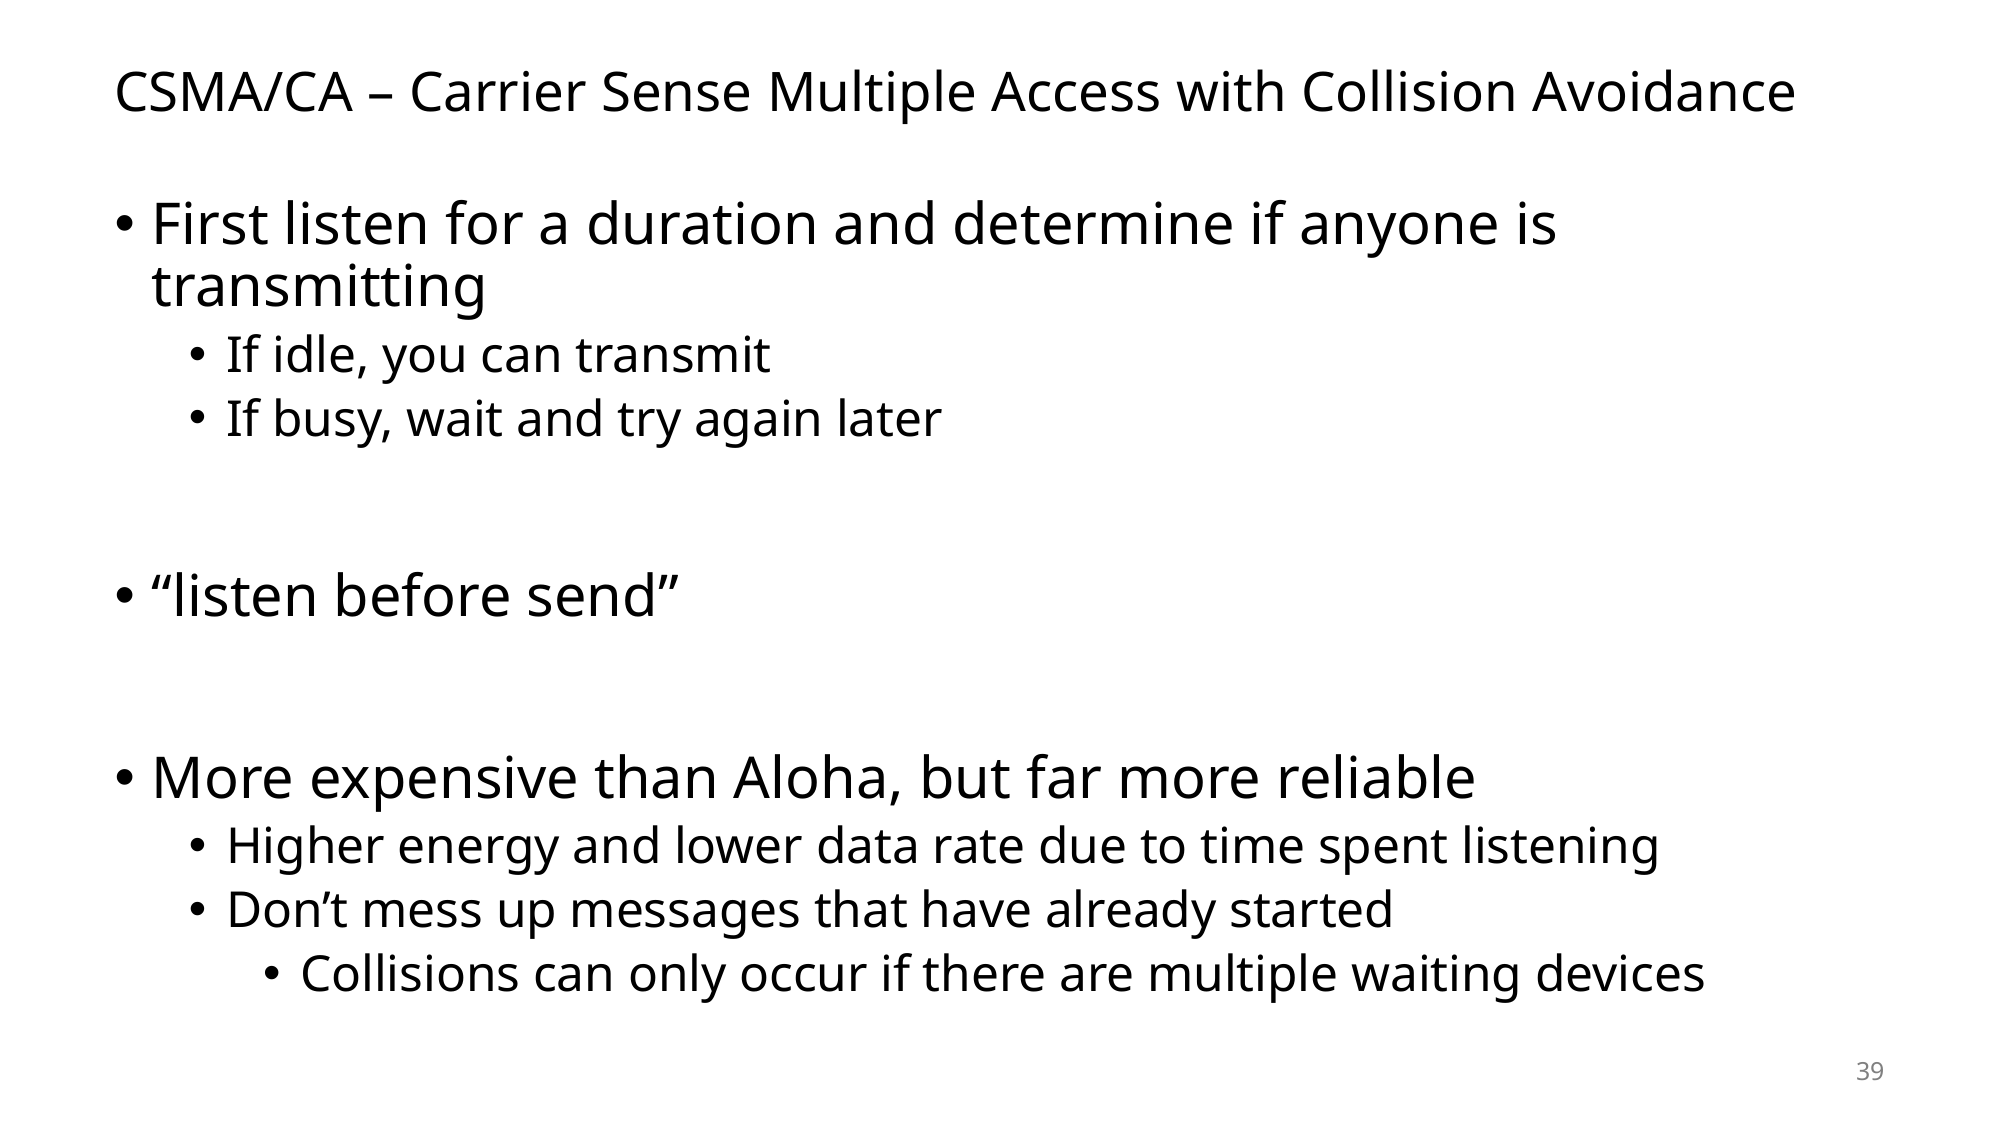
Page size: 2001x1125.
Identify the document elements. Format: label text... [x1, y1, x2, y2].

title CSMA/CA – Carrier Sense Multiple Access with Collision Avoidance [99, 37, 1900, 150]
slide_number 39 [1749, 1042, 1900, 1103]
list First listen for a duration and determine if anyone is transmitting If idle, you can transmit If busy, wait and try again later “listen before send” More expensive than Aloha, but far more reliable Higher energy and lower data rate due to time spent listening Don’t mess up messages that have already started Collisions can only occur if there are multiple waiting devices [99, 187, 1900, 1013]
